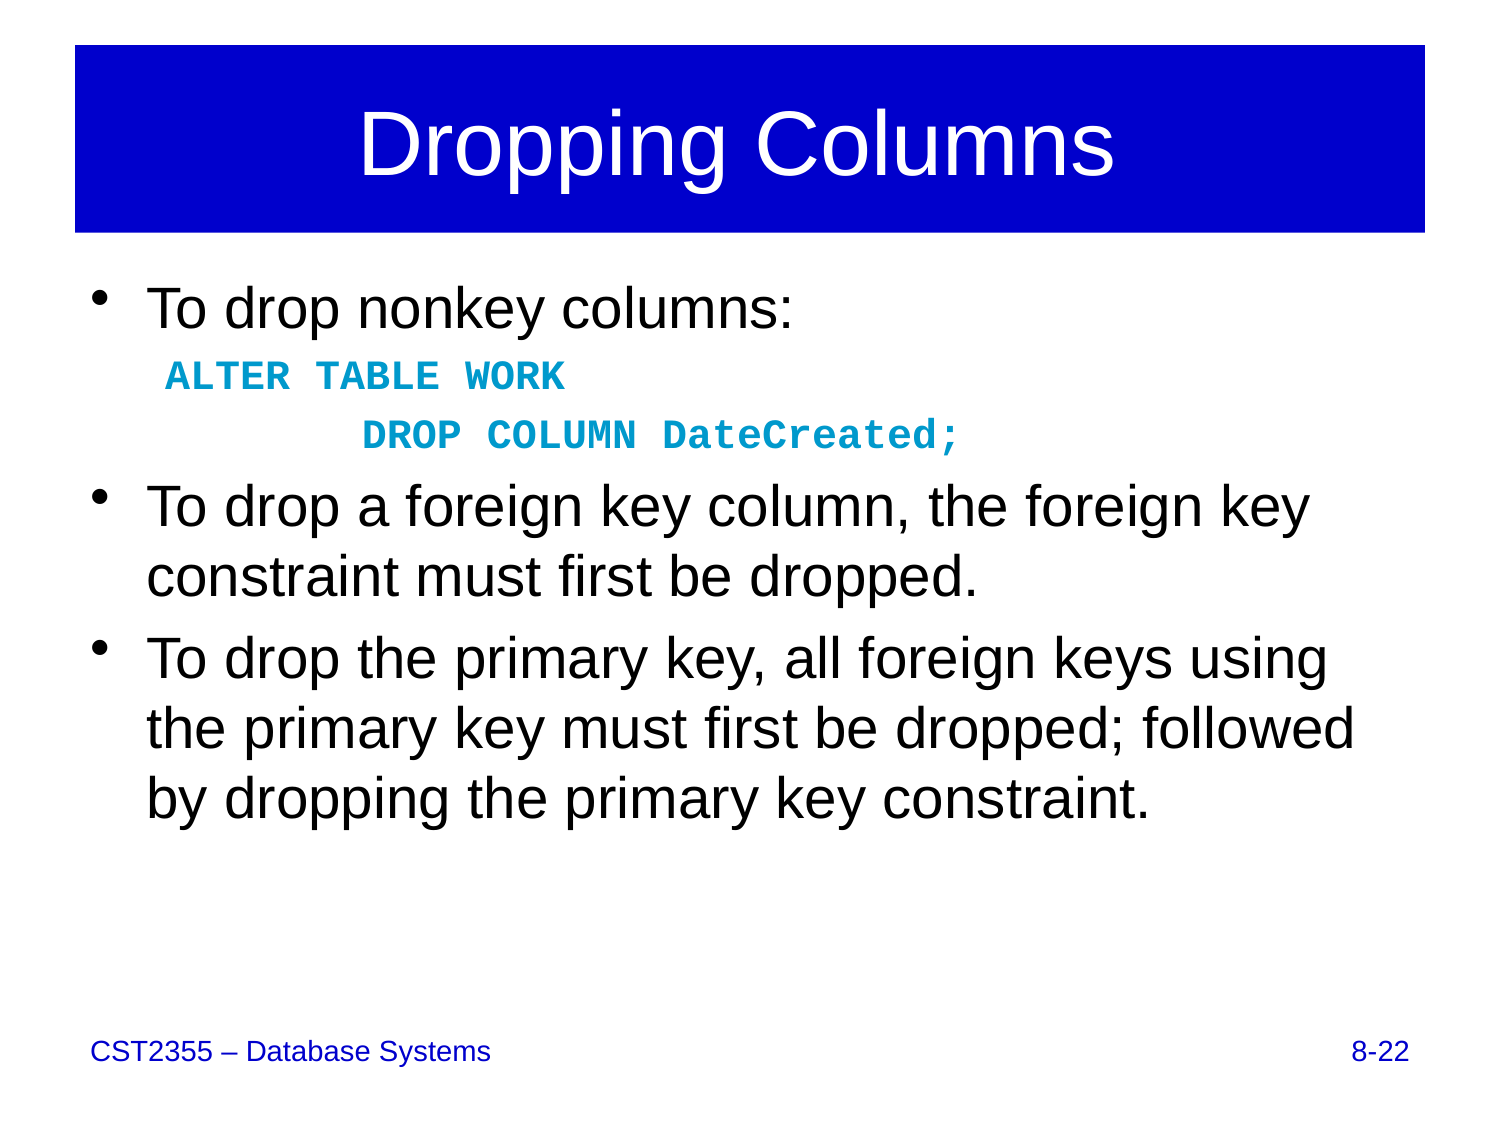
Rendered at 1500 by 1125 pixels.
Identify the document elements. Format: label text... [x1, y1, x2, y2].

slide_number 8-22 [1074, 1024, 1426, 1103]
title Dropping Columns [75, 45, 1425, 233]
list To drop nonkey columns: ALTER TABLE WORK DROP COLUMN DateCreated; To drop a foreign key column, the foreign key constraint must first be dropped. To drop the primary key, all foreign keys using the primary key must first be dropped; followed by dropping the primary key constraint. [75, 262, 1425, 1005]
footer CST2355 – Database Systems [74, 1024, 963, 1104]
